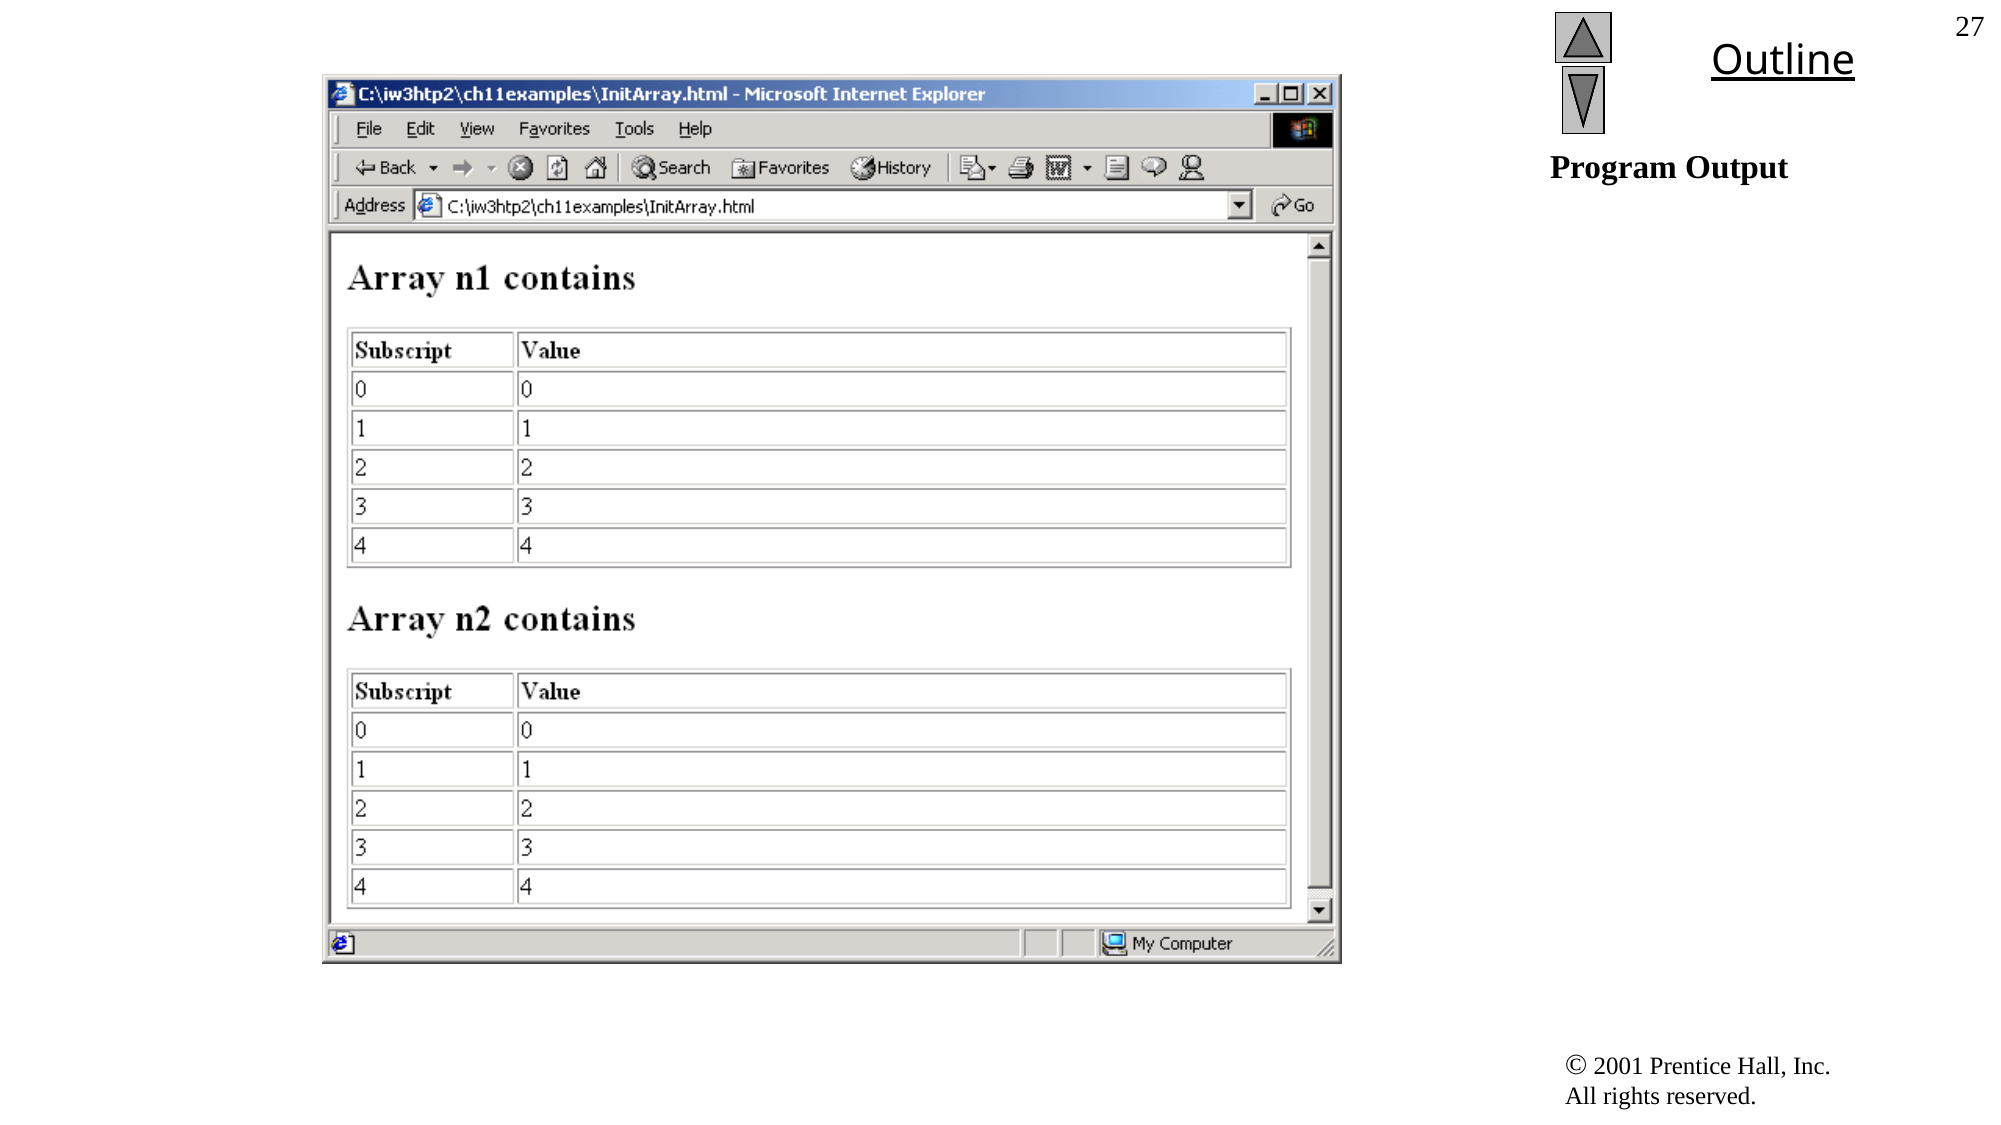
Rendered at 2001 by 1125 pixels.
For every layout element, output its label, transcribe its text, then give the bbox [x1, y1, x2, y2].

title Program Output [1550, 137, 2000, 1038]
slide_number ‹#› [1899, 0, 2000, 75]
picture [322, 74, 1343, 965]
